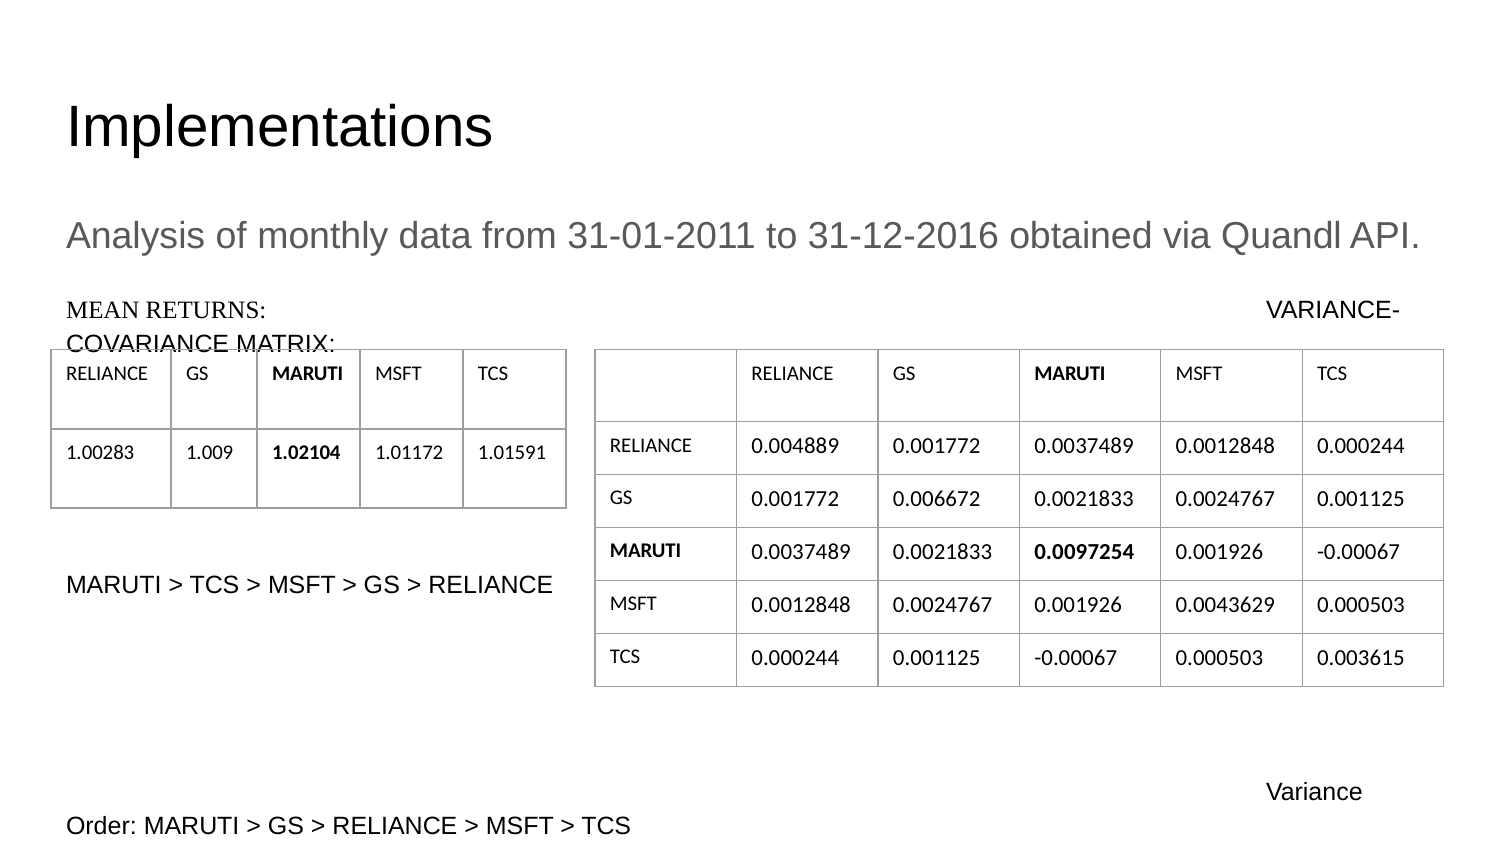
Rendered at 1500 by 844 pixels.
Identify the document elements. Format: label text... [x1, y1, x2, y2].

table_cell TCS [596, 634, 736, 686]
table_cell 0.0037489 [737, 528, 877, 580]
table_cell 0.001125 [879, 634, 1019, 686]
table_cell 0.0024767 [1161, 475, 1302, 527]
table_header TCS [464, 350, 565, 428]
table_cell 1.02104 [258, 430, 359, 507]
table_cell 0.0012848 [737, 581, 877, 633]
table_cell 0.001926 [1161, 528, 1302, 580]
table_cell 0.0037489 [1020, 422, 1160, 474]
table_cell 0.0024767 [879, 581, 1019, 633]
table_header TCS [1303, 350, 1443, 421]
table_cell 0.001125 [1303, 475, 1443, 527]
table_cell 0.006672 [879, 475, 1019, 527]
table_header MARUTI [1020, 350, 1160, 421]
table_cell RELIANCE [596, 422, 736, 474]
table_cell 1.009 [172, 430, 256, 507]
table_header [596, 350, 736, 421]
table_cell GS [596, 475, 736, 527]
table_cell MARUTI [596, 528, 736, 580]
table_header RELIANCE [737, 350, 877, 421]
table_header GS [172, 350, 256, 428]
table_cell 0.000244 [1303, 422, 1443, 474]
table_cell 0.000244 [737, 634, 877, 686]
table_cell 0.0012848 [1161, 422, 1302, 474]
table_cell 0.000503 [1303, 581, 1443, 633]
table_cell 1.01591 [464, 430, 565, 507]
title Implementations [51, 72, 1449, 167]
table_cell -0.00067 [1303, 528, 1443, 580]
table_cell 0.004889 [737, 422, 877, 474]
table_header MARUTI [258, 350, 359, 428]
table_header MSFT [1161, 350, 1302, 421]
table_cell 0.003615 [1303, 634, 1443, 686]
table_cell 0.0097254 [1020, 528, 1160, 580]
table_cell 0.0043629 [1161, 581, 1302, 633]
table_cell 0.0021833 [879, 528, 1019, 580]
table_cell 0.000503 [1161, 634, 1302, 686]
table_cell 1.00283 [52, 430, 170, 507]
table_cell 0.001926 [1020, 581, 1160, 633]
table_cell 0.0021833 [1020, 475, 1160, 527]
table_header GS [879, 350, 1019, 421]
table_cell MSFT [596, 581, 736, 633]
table_header RELIANCE [52, 350, 170, 428]
table_header MSFT [361, 350, 462, 428]
table_cell 1.01172 [361, 430, 462, 507]
table_cell 0.001772 [737, 475, 877, 527]
table_cell 0.001772 [879, 422, 1019, 474]
table_cell -0.00067 [1020, 634, 1160, 686]
list Analysis of monthly data from 31-01-2011 to 31-12-2016 obtained via Quandl API. MEAN RETURNS: VARIANCE-COVARIANCE MATRIX: MARUTI > TCS > MSFT > GS > RELIANCE Variance Order: MARUTI > GS > RELIANCE > MSFT > TCS [51, 189, 1449, 750]
